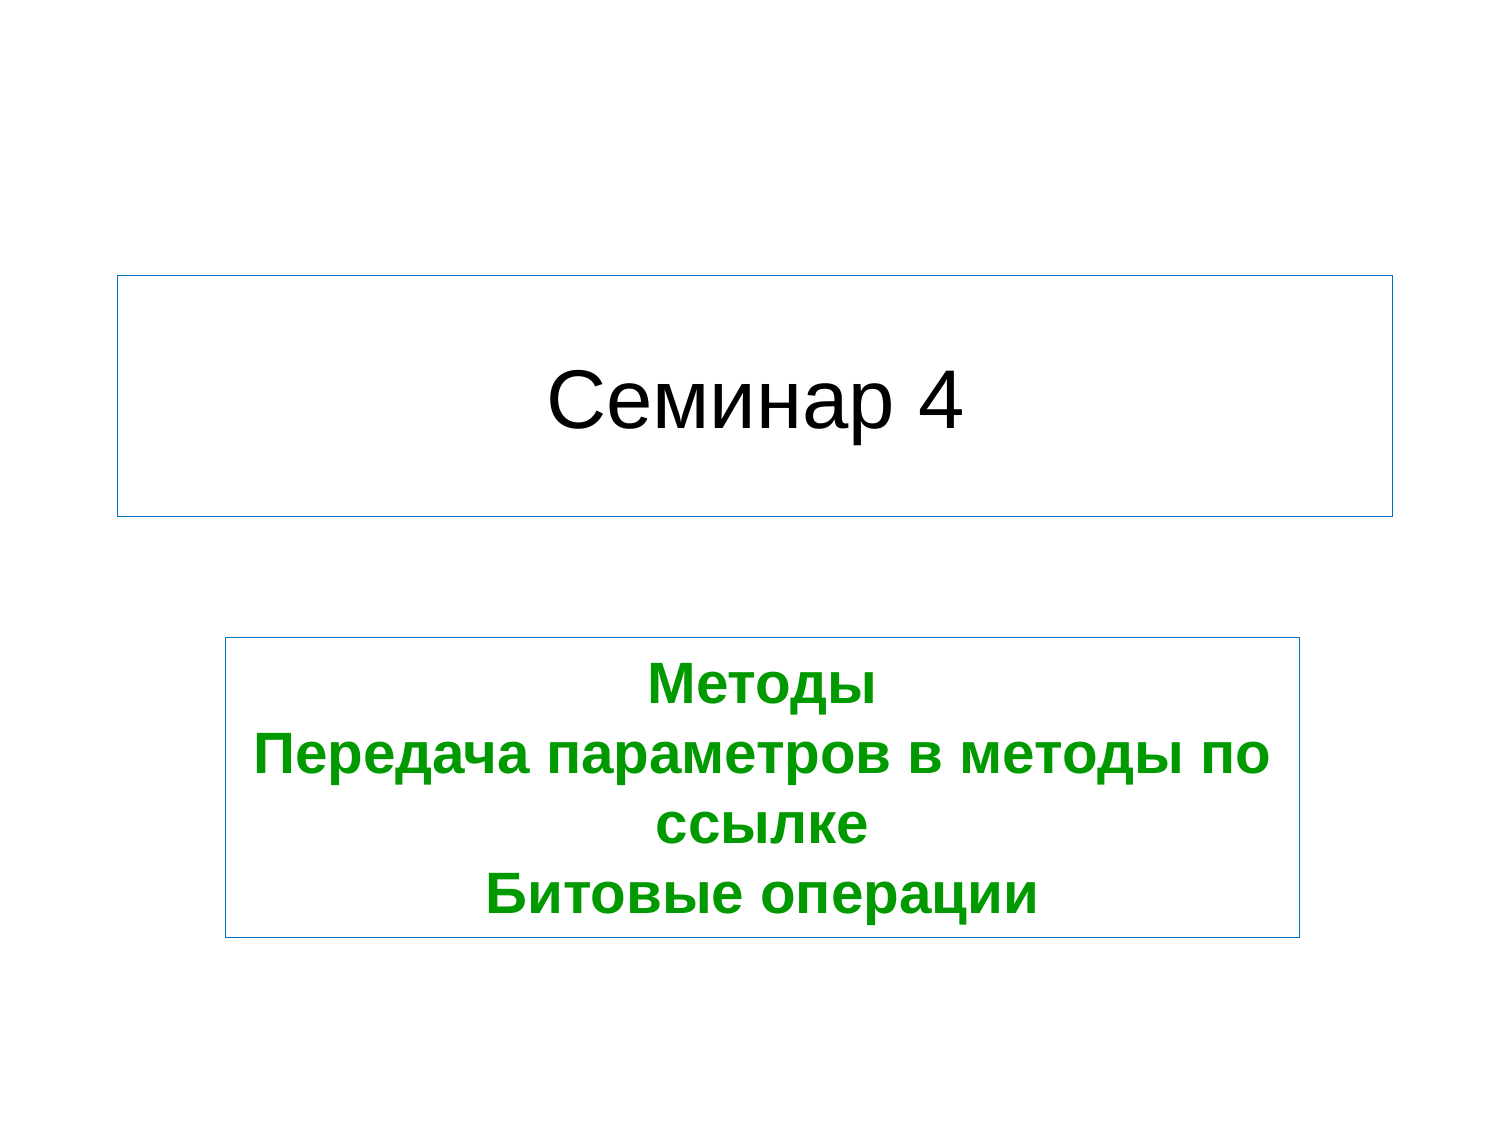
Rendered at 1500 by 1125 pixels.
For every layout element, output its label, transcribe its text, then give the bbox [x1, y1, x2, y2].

title Семинар 4 [117, 275, 1393, 517]
subtitle Методы Передача параметров в методы по ссылке Битовые операции [225, 637, 1300, 938]
